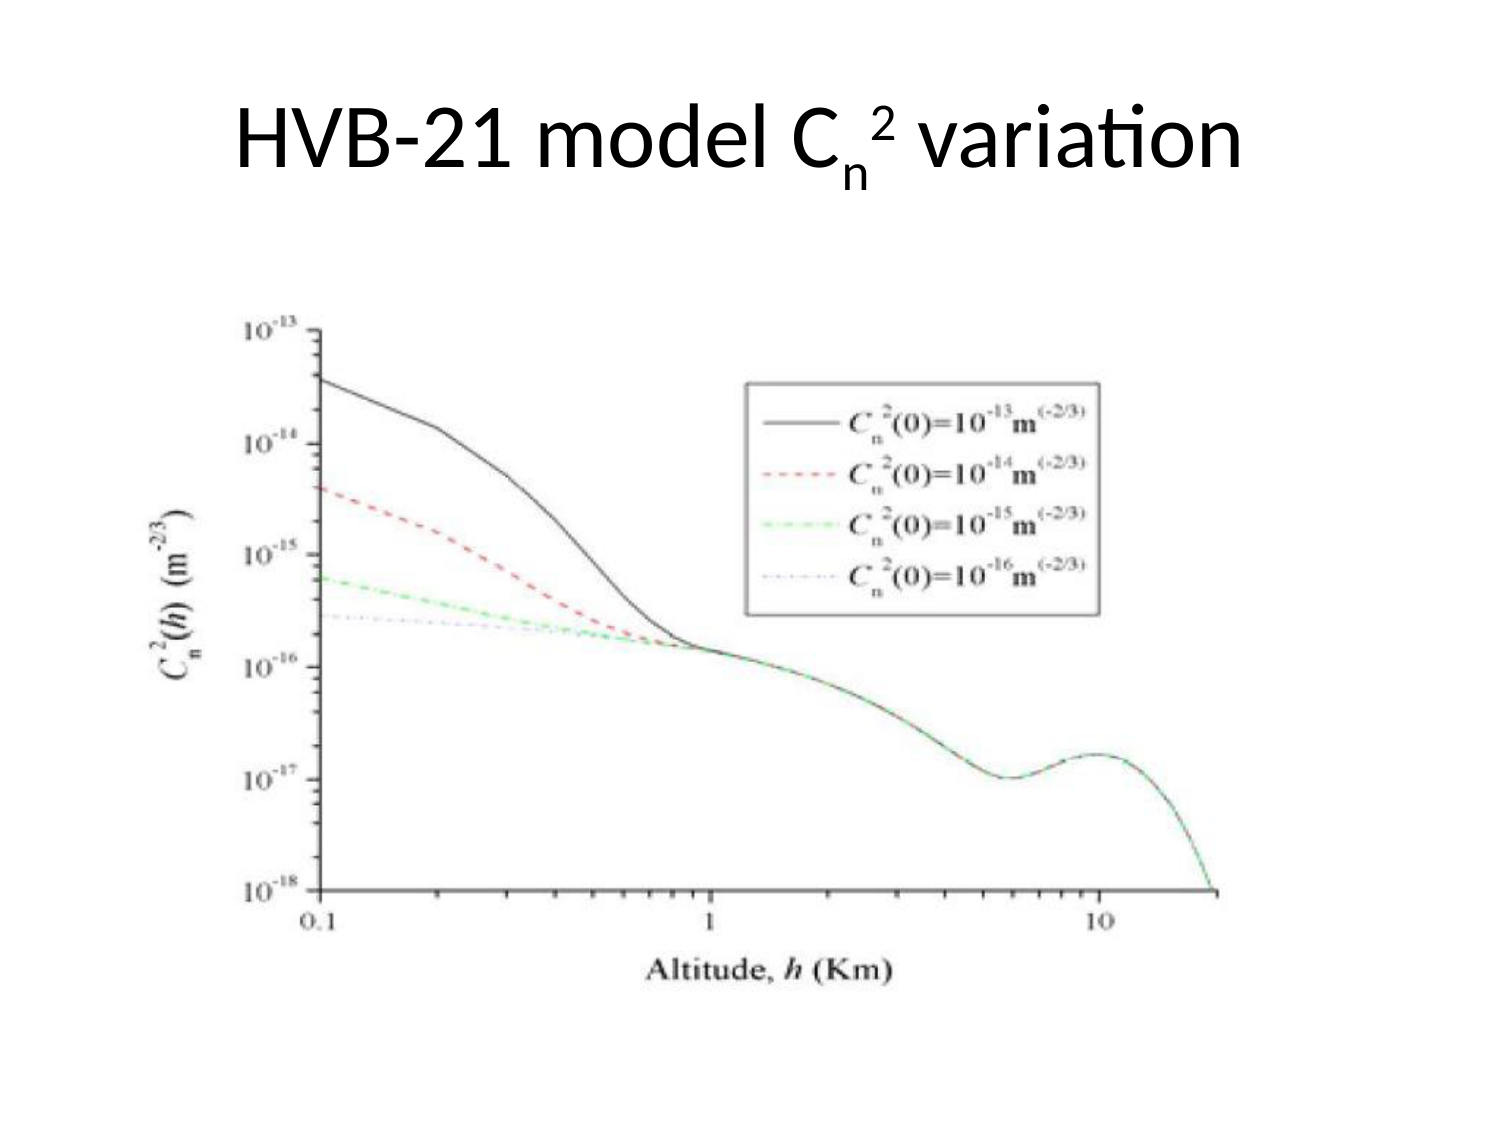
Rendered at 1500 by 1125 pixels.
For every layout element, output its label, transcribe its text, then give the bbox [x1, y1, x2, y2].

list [135, 302, 1249, 1000]
title HVB-21 model Cn2 variation [75, 45, 1425, 233]
